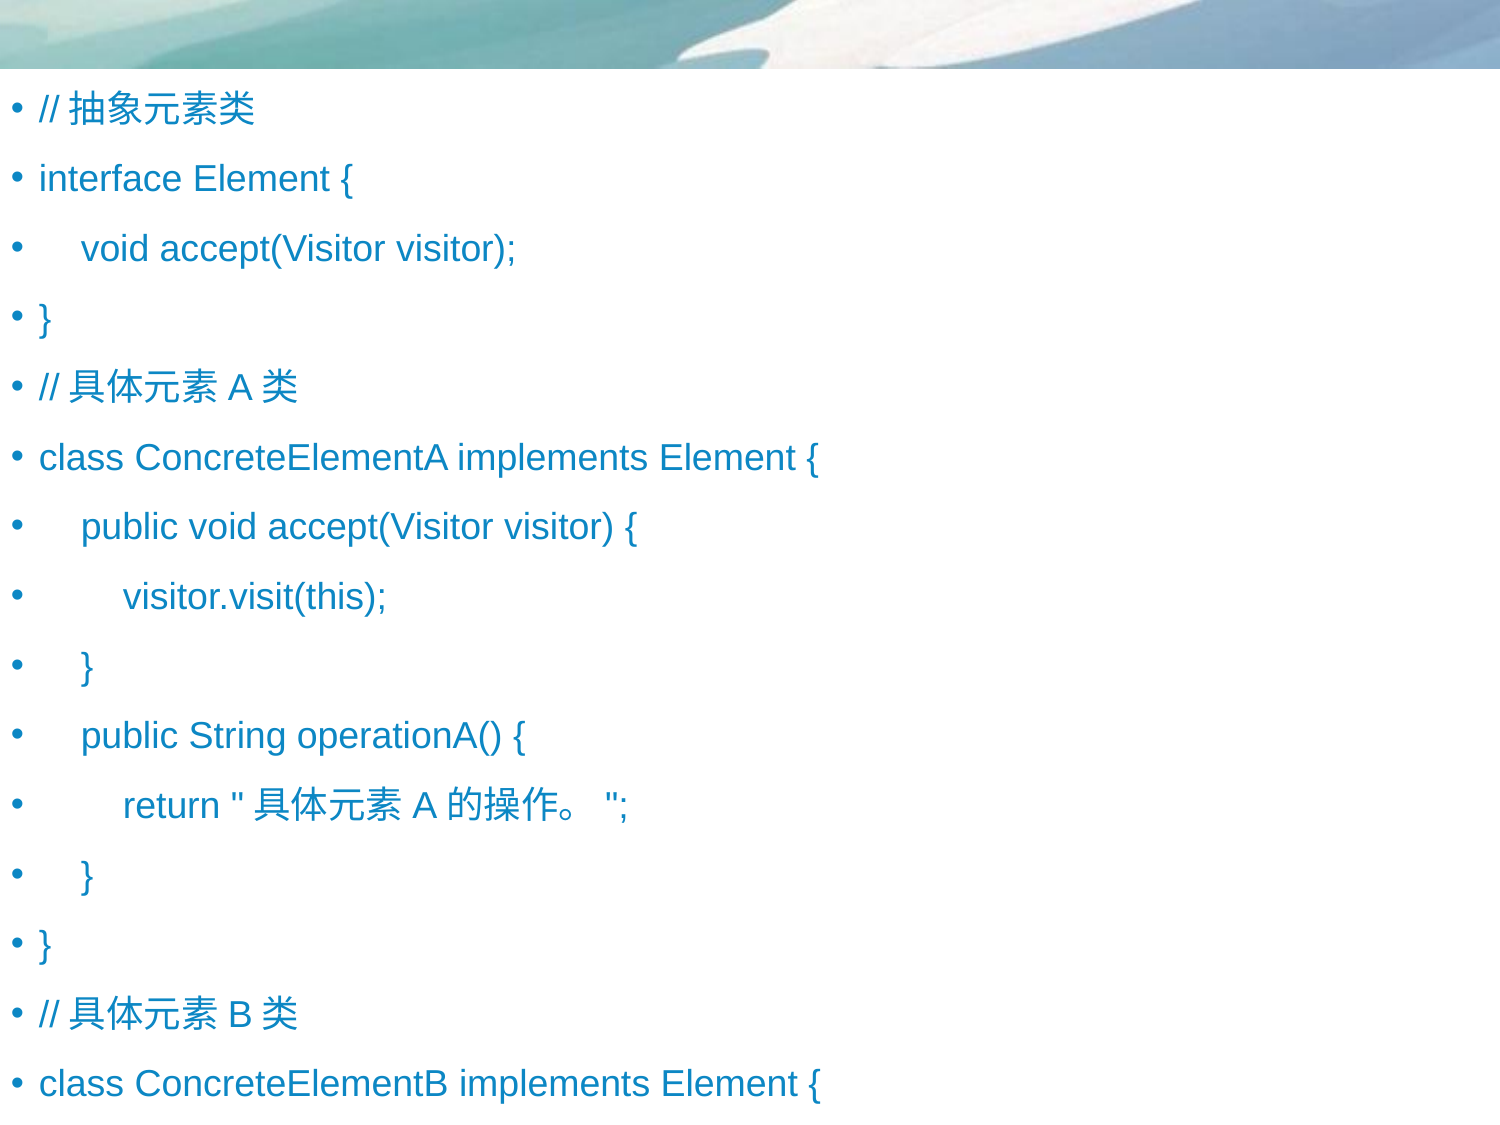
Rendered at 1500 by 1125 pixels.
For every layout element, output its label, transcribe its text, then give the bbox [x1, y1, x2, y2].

picture [0, 0, 1500, 69]
list //抽象元素类 interface Element { void accept(Visitor visitor); } //具体元素A类 class ConcreteElementA implements Element { public void accept(Visitor visitor) { visitor.visit(this); } public String operationA() { return "具体元素A的操作。"; } } //具体元素B类 class ConcreteElementB implements Element { [0, 68, 1497, 1125]
